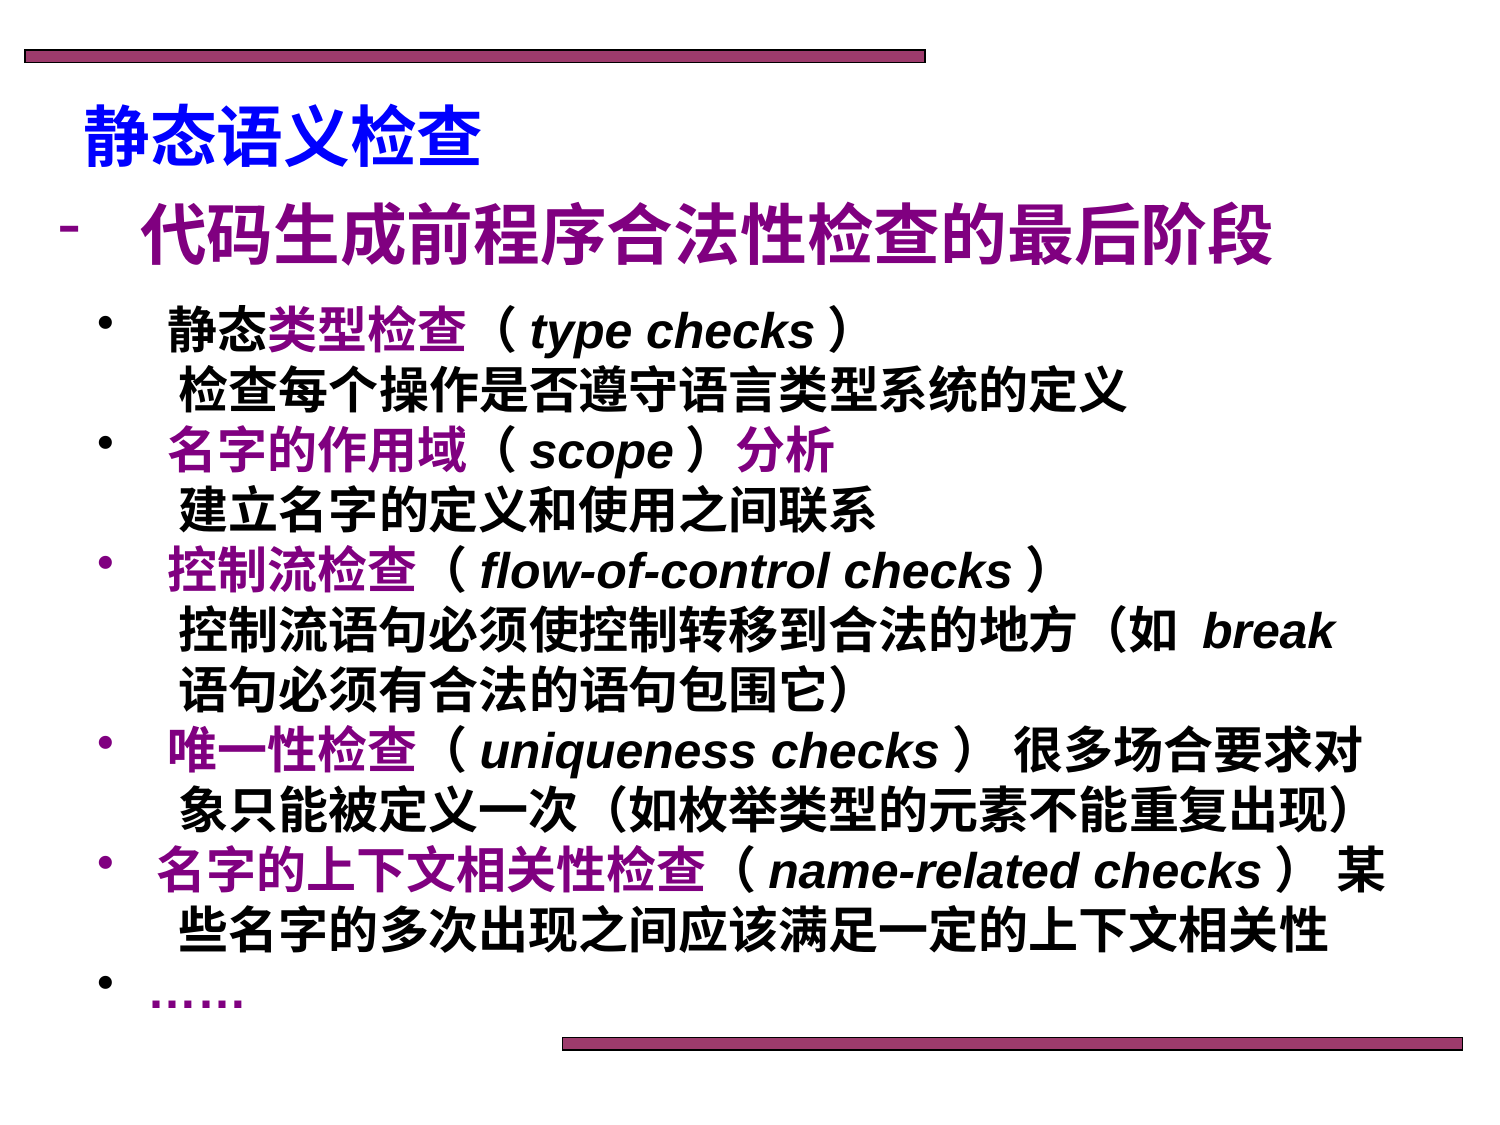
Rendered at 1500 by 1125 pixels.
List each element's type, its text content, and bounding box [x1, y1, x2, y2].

text_box 代码生成前程序合法性检查的最后阶段 静态类型检查（type checks） 检查每个操作是否遵守语言类型系统的定义 名字的作用域（scope）分析 建立名字的定义和使用之间联系 控制流检查（flow-of-control checks） 控制流语句必须使控制转移到合法的地方（如 break 语句必须有合法的语句包围它） 唯一性检查（uniqueness checks） 很多场合要求对 象只能被定义一次（如枚举类型的元素不能重复出现） 名字的上下文相关性检查（name-related checks） 某 些名字的多次出现之间应该满足一定的上下文相关性 …… [43, 185, 1402, 1026]
text_box 静态语义检查 [37, 87, 1408, 183]
